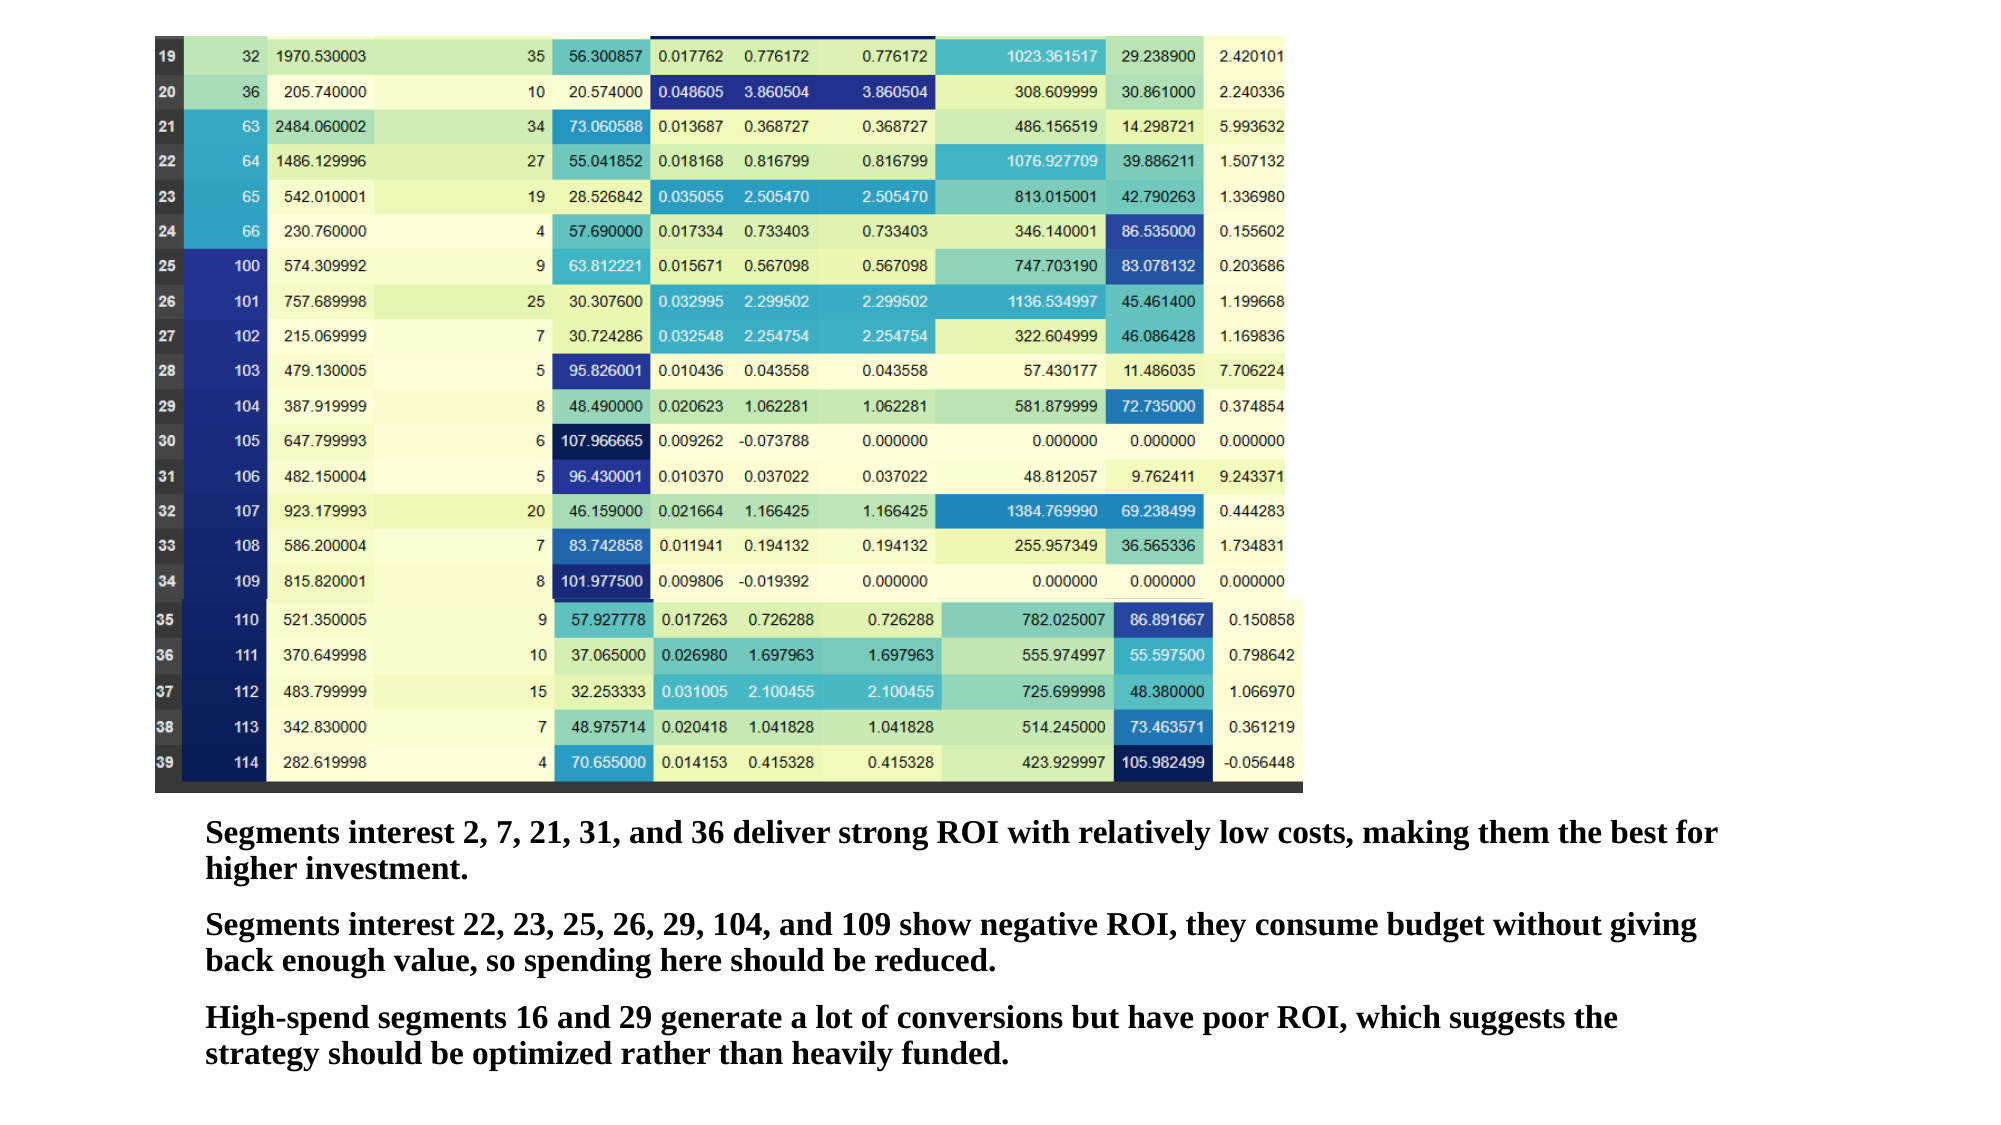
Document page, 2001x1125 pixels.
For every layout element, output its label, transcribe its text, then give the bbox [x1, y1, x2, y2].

list Segments interest 2, 7, 21, 31, and 36 deliver strong ROI with relatively low costs, making them the best for higher investment. Segments interest 22, 23, 25, 26, 29, 104, and 109 show negative ROI, they consume budget without giving back enough value, so spending here should be reduced. High-spend segments 16 and 29 generate a lot of conversions but have poor ROI, which suggests the strategy should be optimized rather than heavily funded. [190, 807, 1744, 1125]
picture [155, 36, 1303, 793]
